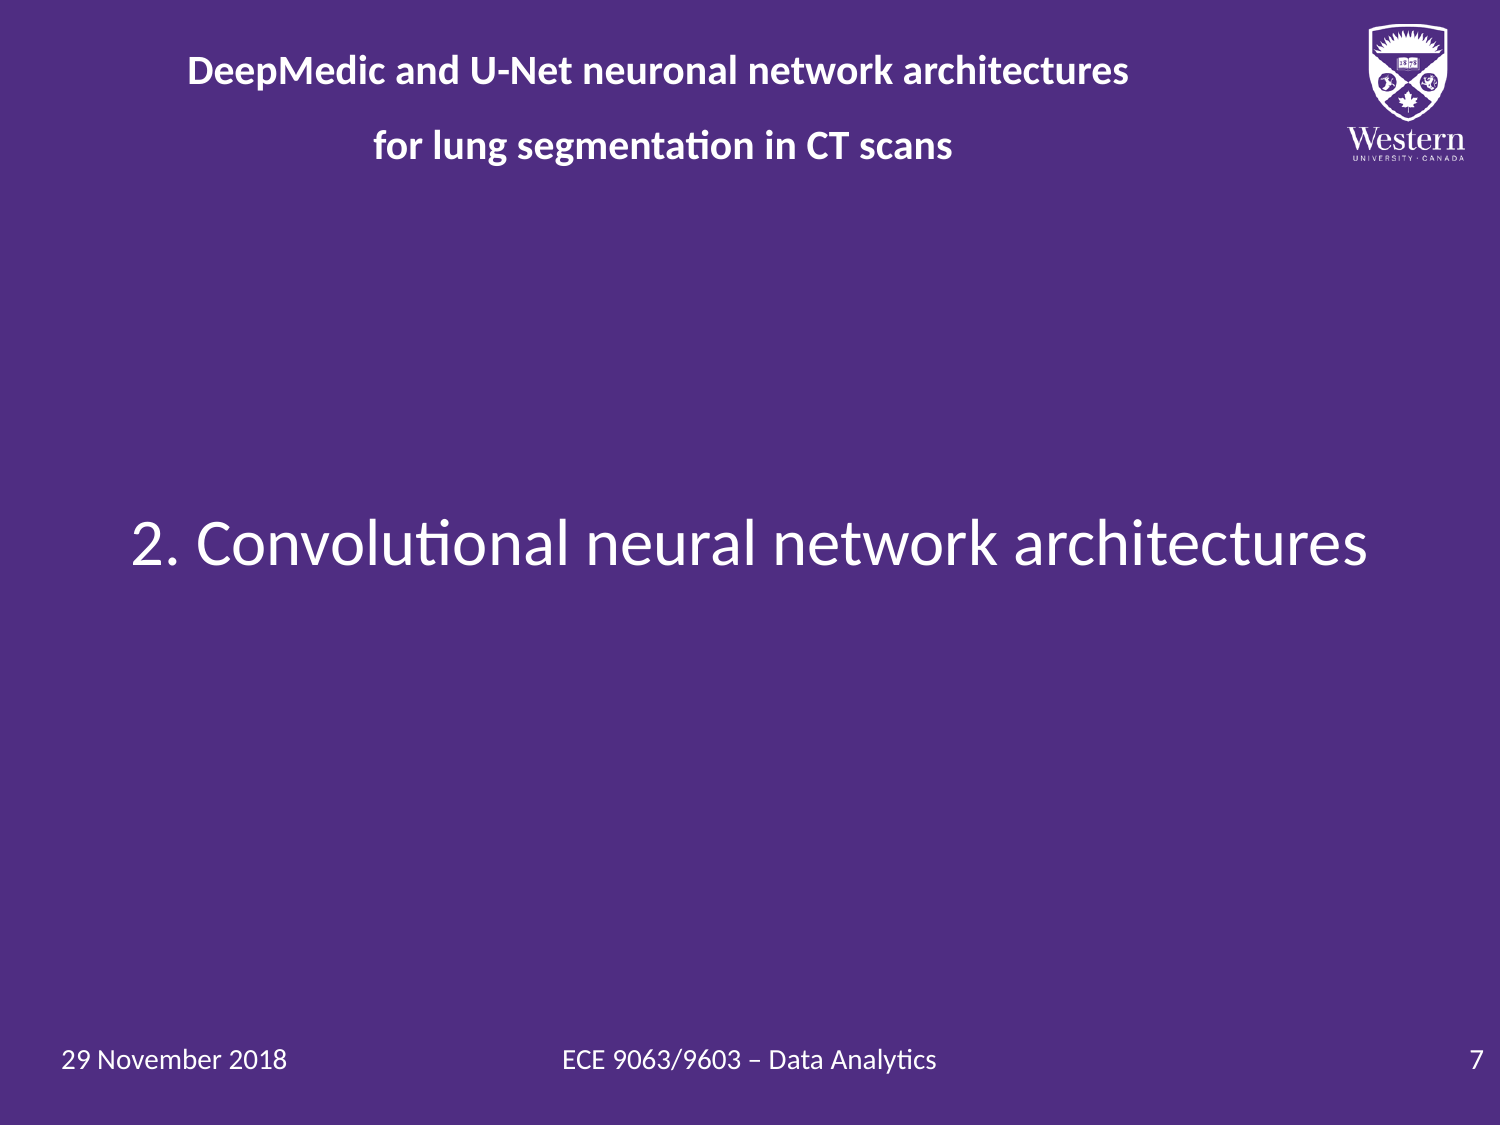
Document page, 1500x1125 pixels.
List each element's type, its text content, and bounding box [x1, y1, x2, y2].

picture [1333, 0, 1480, 181]
text_box 2. Convolutional neural network architectures [115, 491, 1384, 587]
